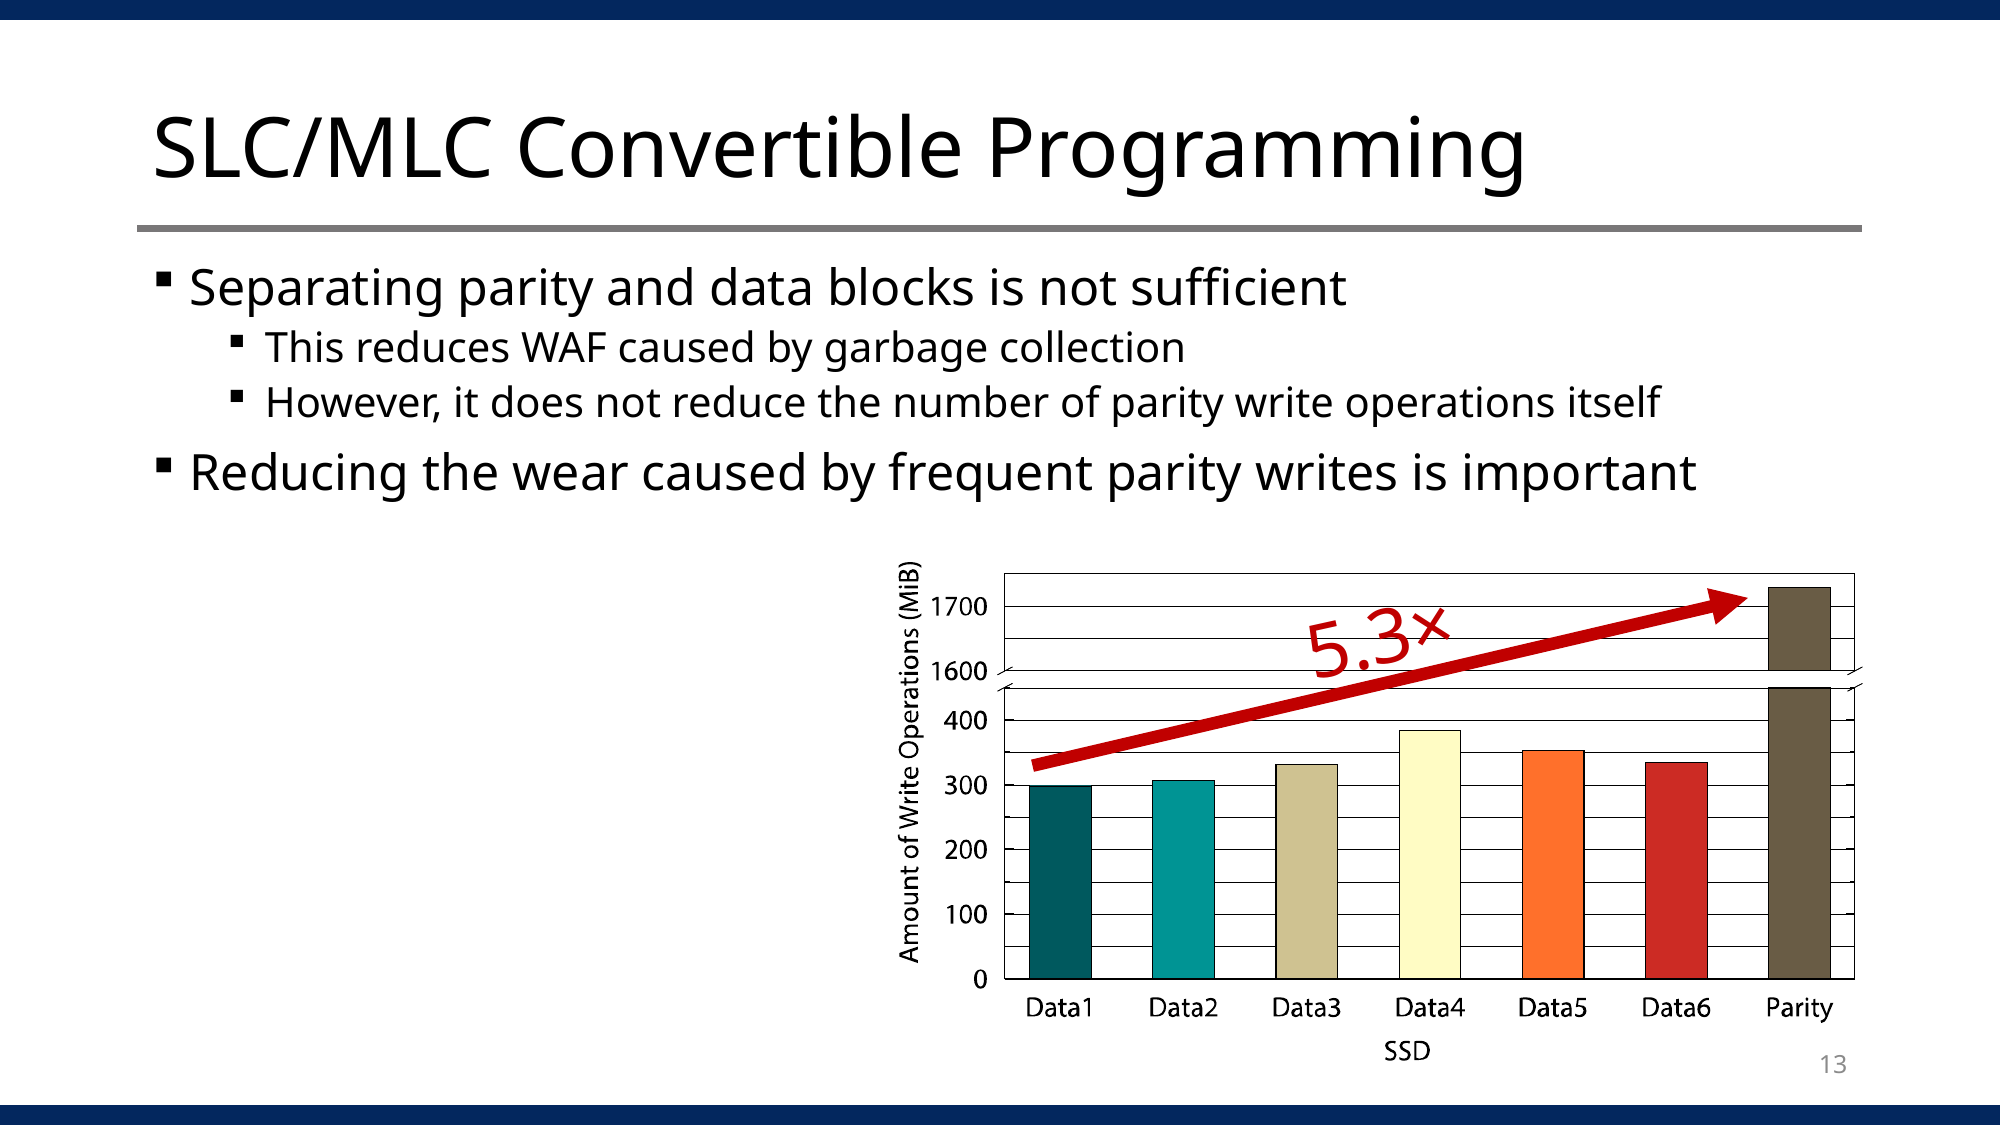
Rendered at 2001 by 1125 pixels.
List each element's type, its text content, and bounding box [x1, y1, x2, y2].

slide_number 13 [1412, 1061, 1863, 1096]
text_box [1032, 597, 1749, 766]
picture [897, 561, 1863, 1061]
title SLC/MLC Convertible Programming [137, 76, 1863, 225]
list Separating parity and data blocks is not sufficient This reduces WAF caused by garbage collection However, it does not reduce the number of parity write operations itself Reducing the wear caused by frequent parity writes is important [137, 254, 1863, 1014]
